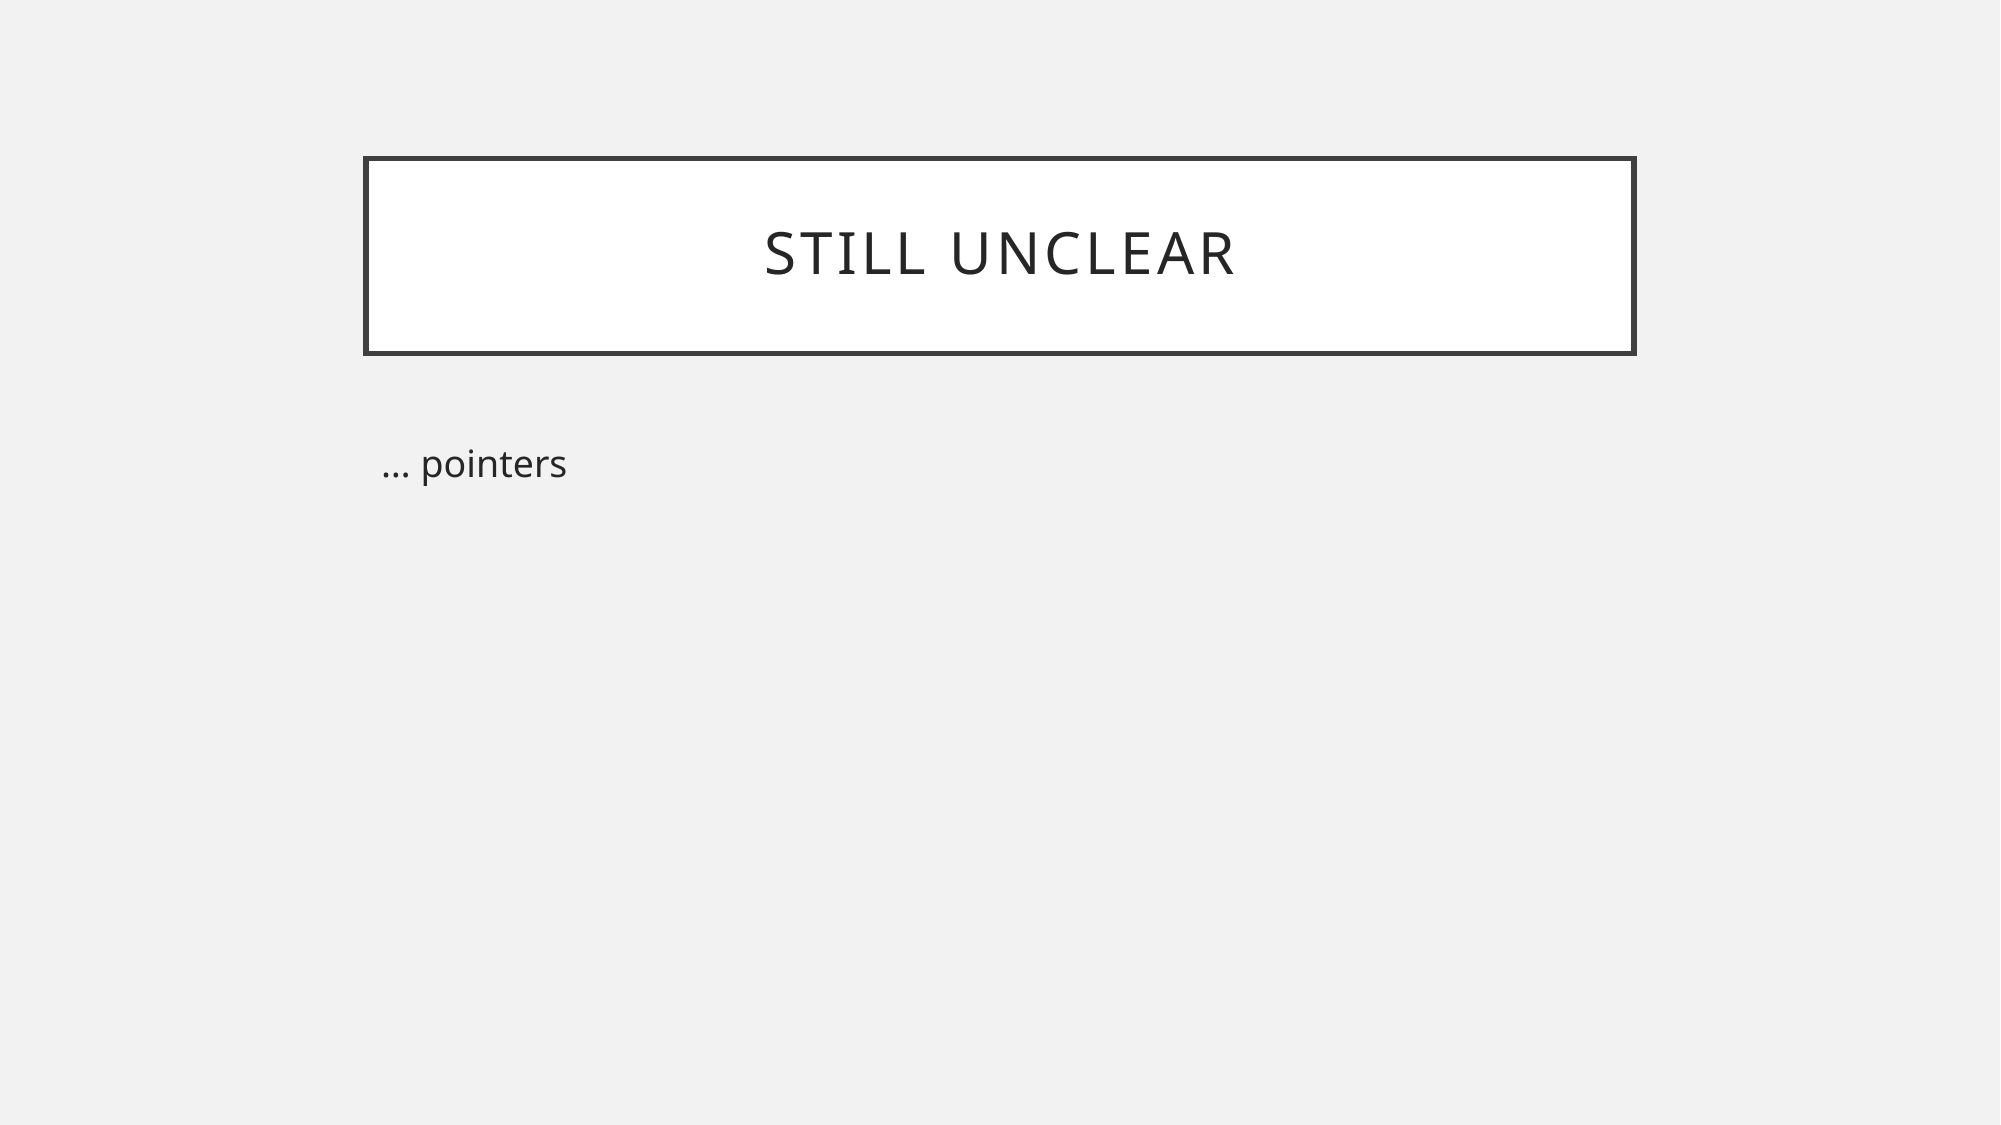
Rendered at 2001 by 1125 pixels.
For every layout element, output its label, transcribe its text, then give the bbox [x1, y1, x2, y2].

title Still unclear [363, 156, 1637, 356]
list … pointers [366, 432, 1634, 942]
